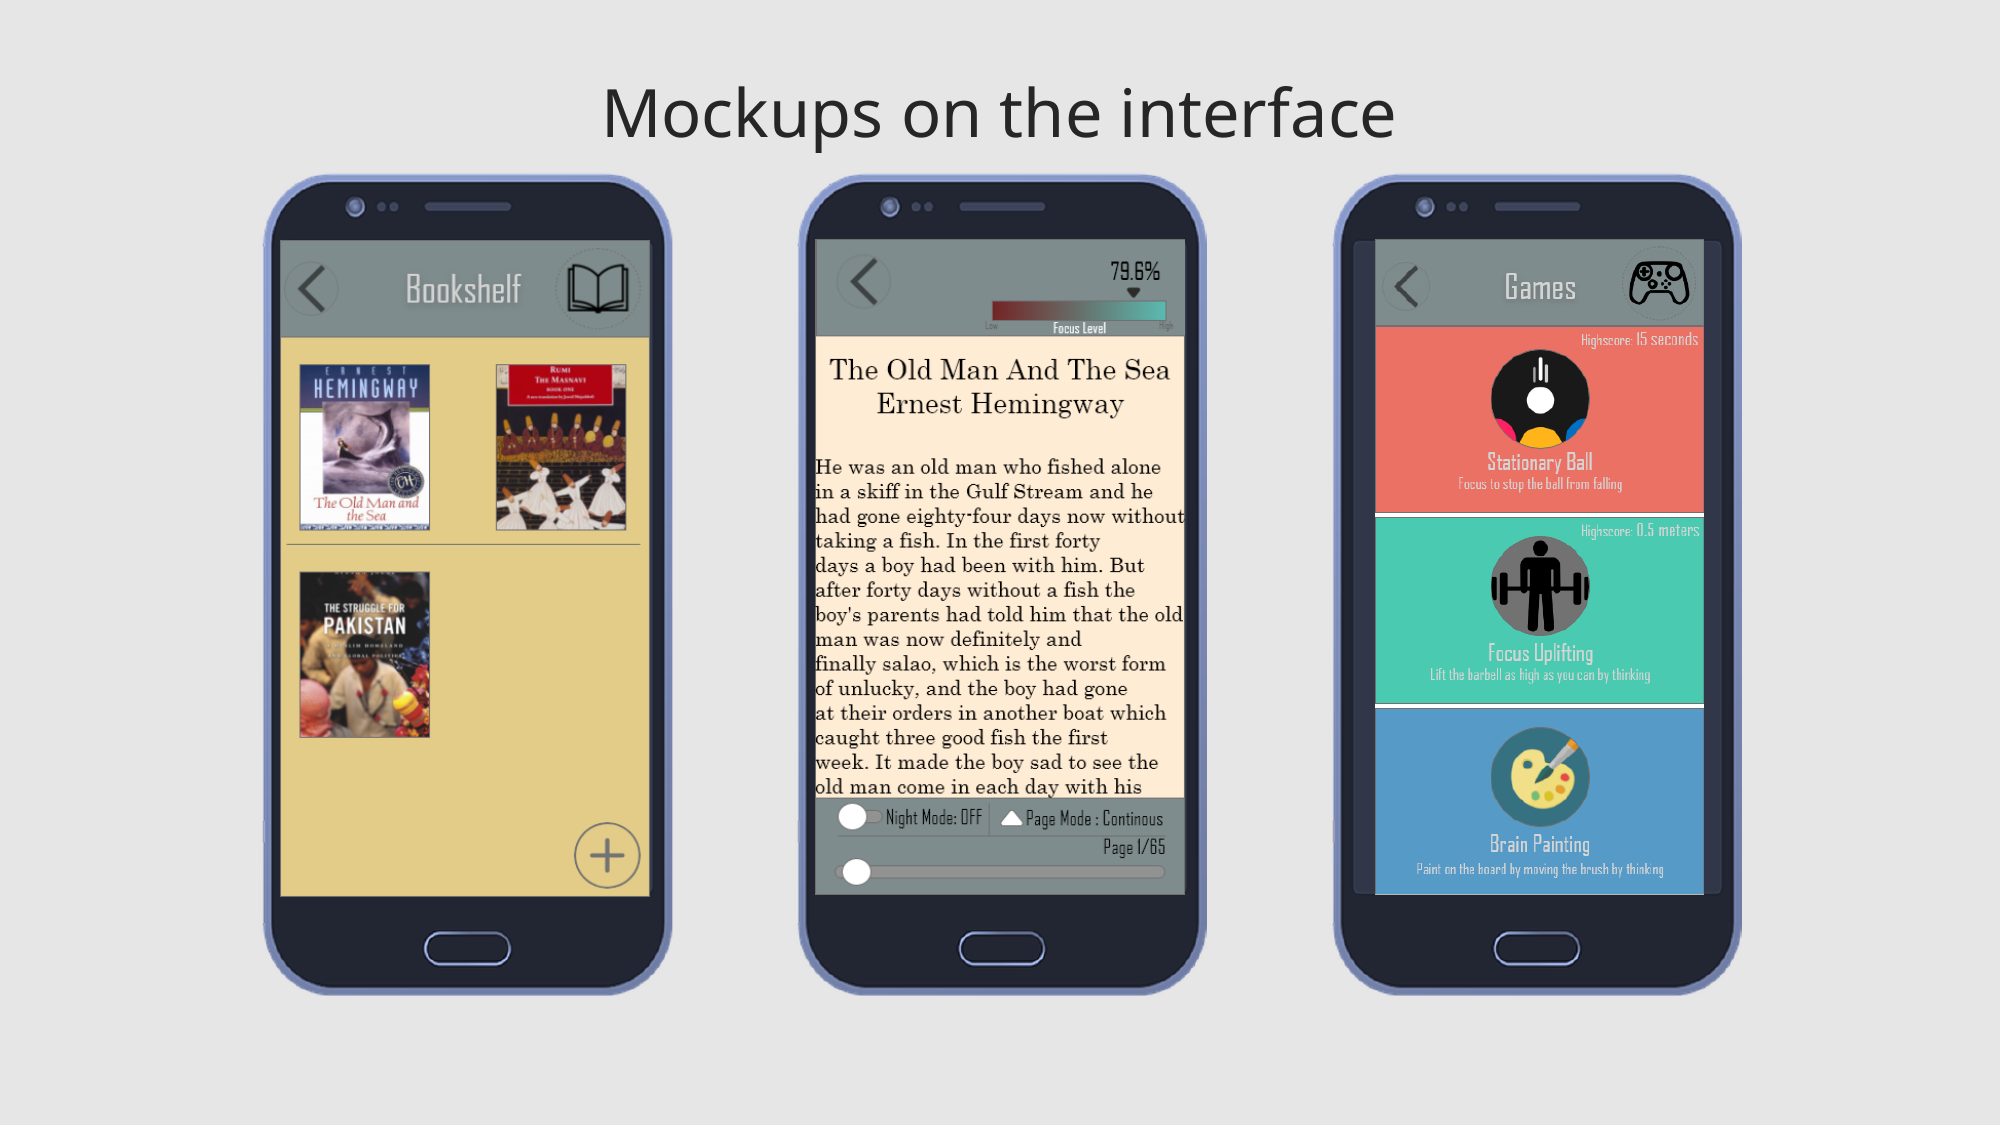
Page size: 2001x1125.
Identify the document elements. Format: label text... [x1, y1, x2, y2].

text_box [1327, 172, 1743, 996]
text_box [792, 172, 1208, 996]
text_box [257, 172, 673, 996]
title Mockups on the interface [137, 59, 1863, 173]
